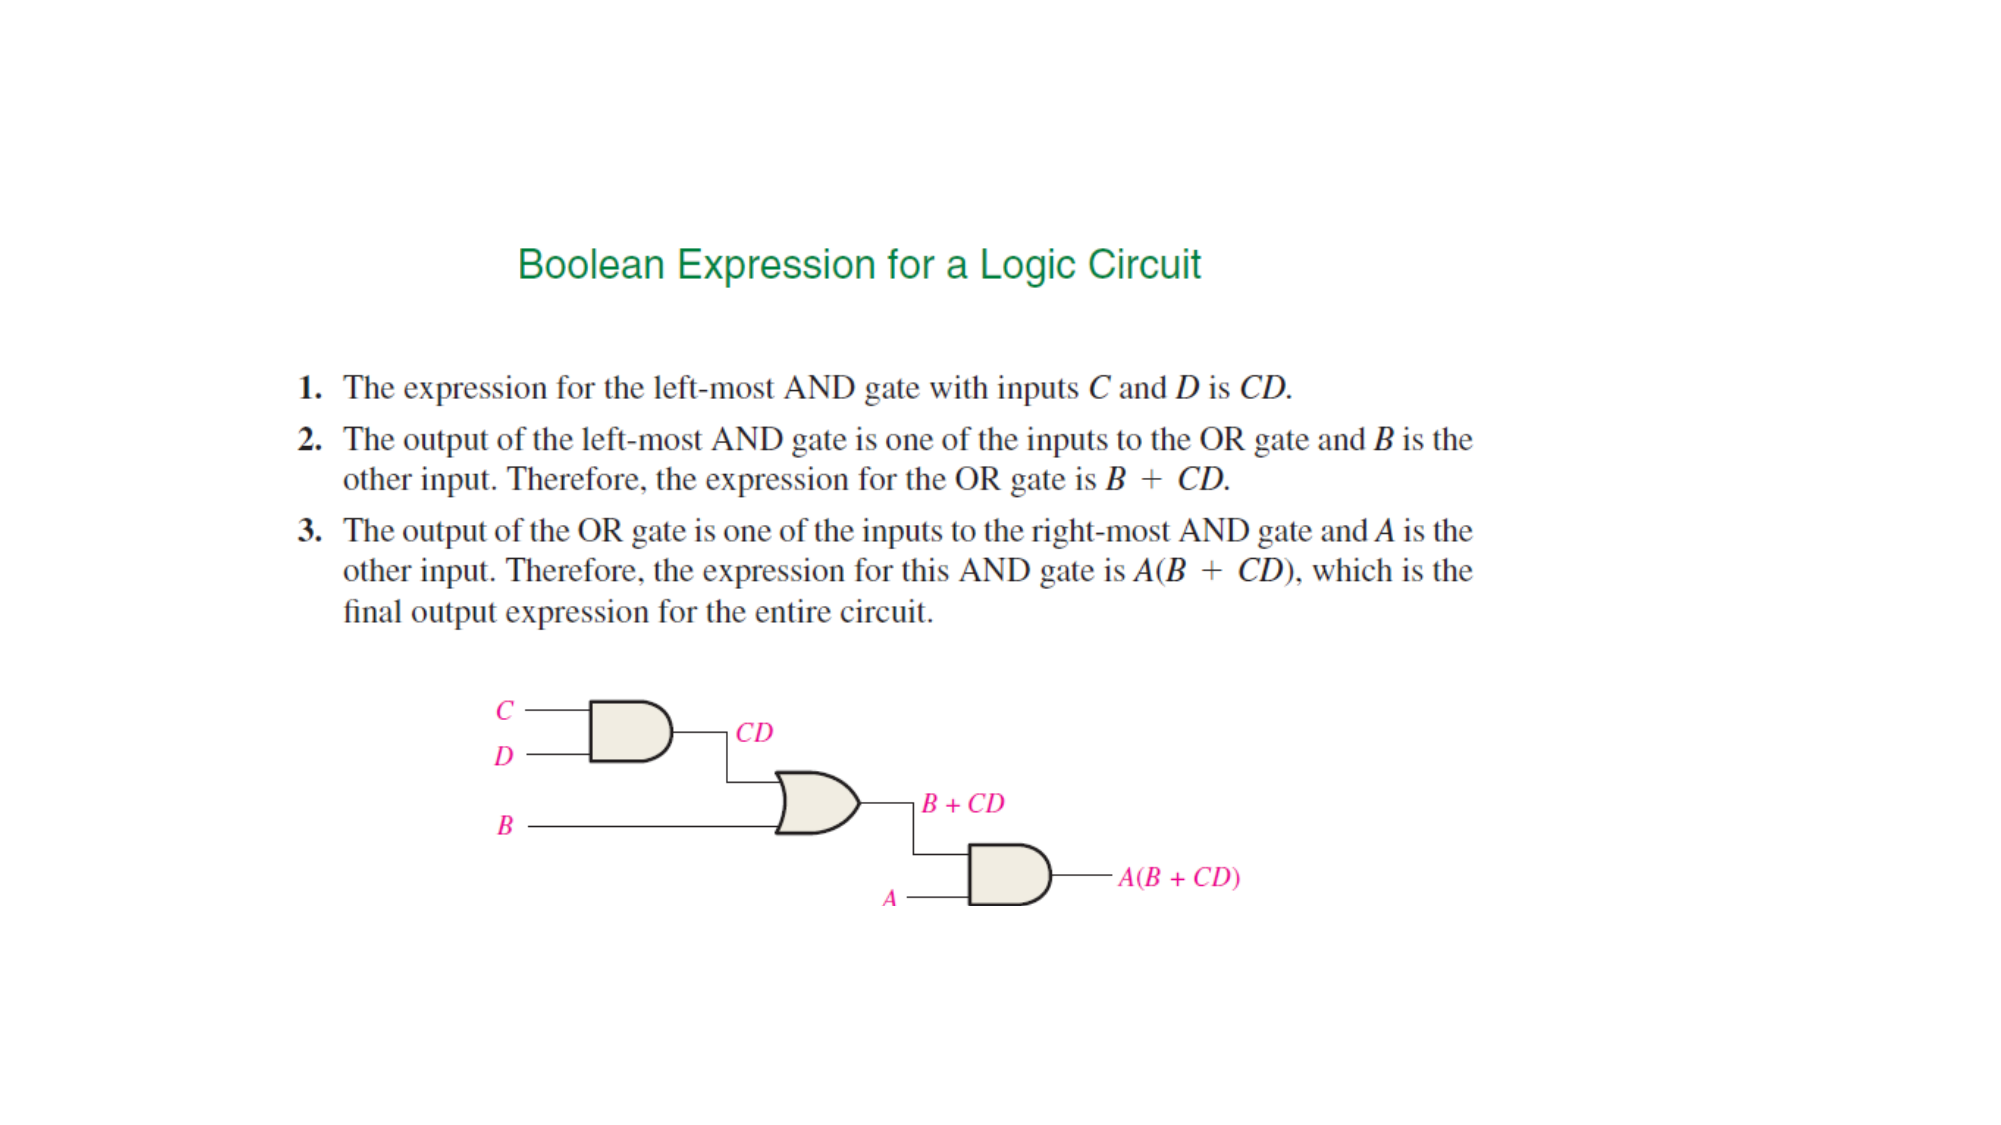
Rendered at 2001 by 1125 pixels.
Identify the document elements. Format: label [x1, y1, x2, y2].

picture [519, 232, 1305, 301]
picture [261, 365, 1761, 905]
